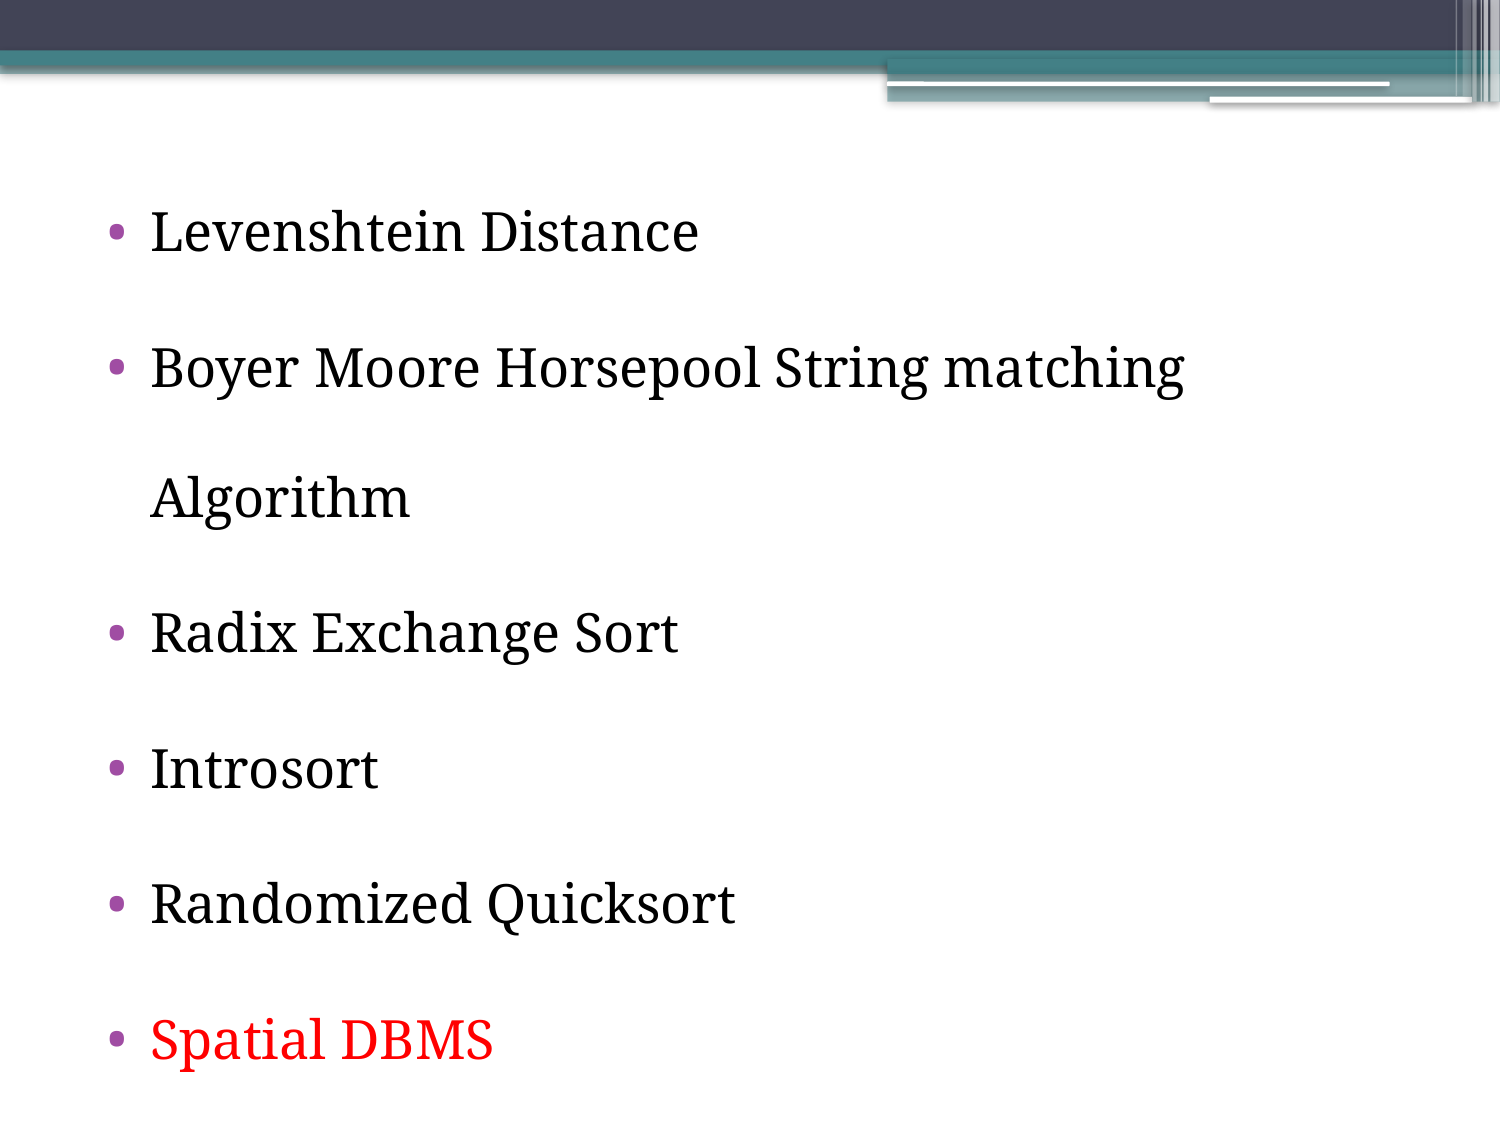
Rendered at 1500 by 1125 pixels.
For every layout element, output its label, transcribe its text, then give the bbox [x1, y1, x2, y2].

list Levenshtein Distance Boyer Moore Horsepool String matching Algorithm Radix Exchange Sort Introsort Randomized Quicksort Spatial DBMS [75, 125, 1425, 1079]
